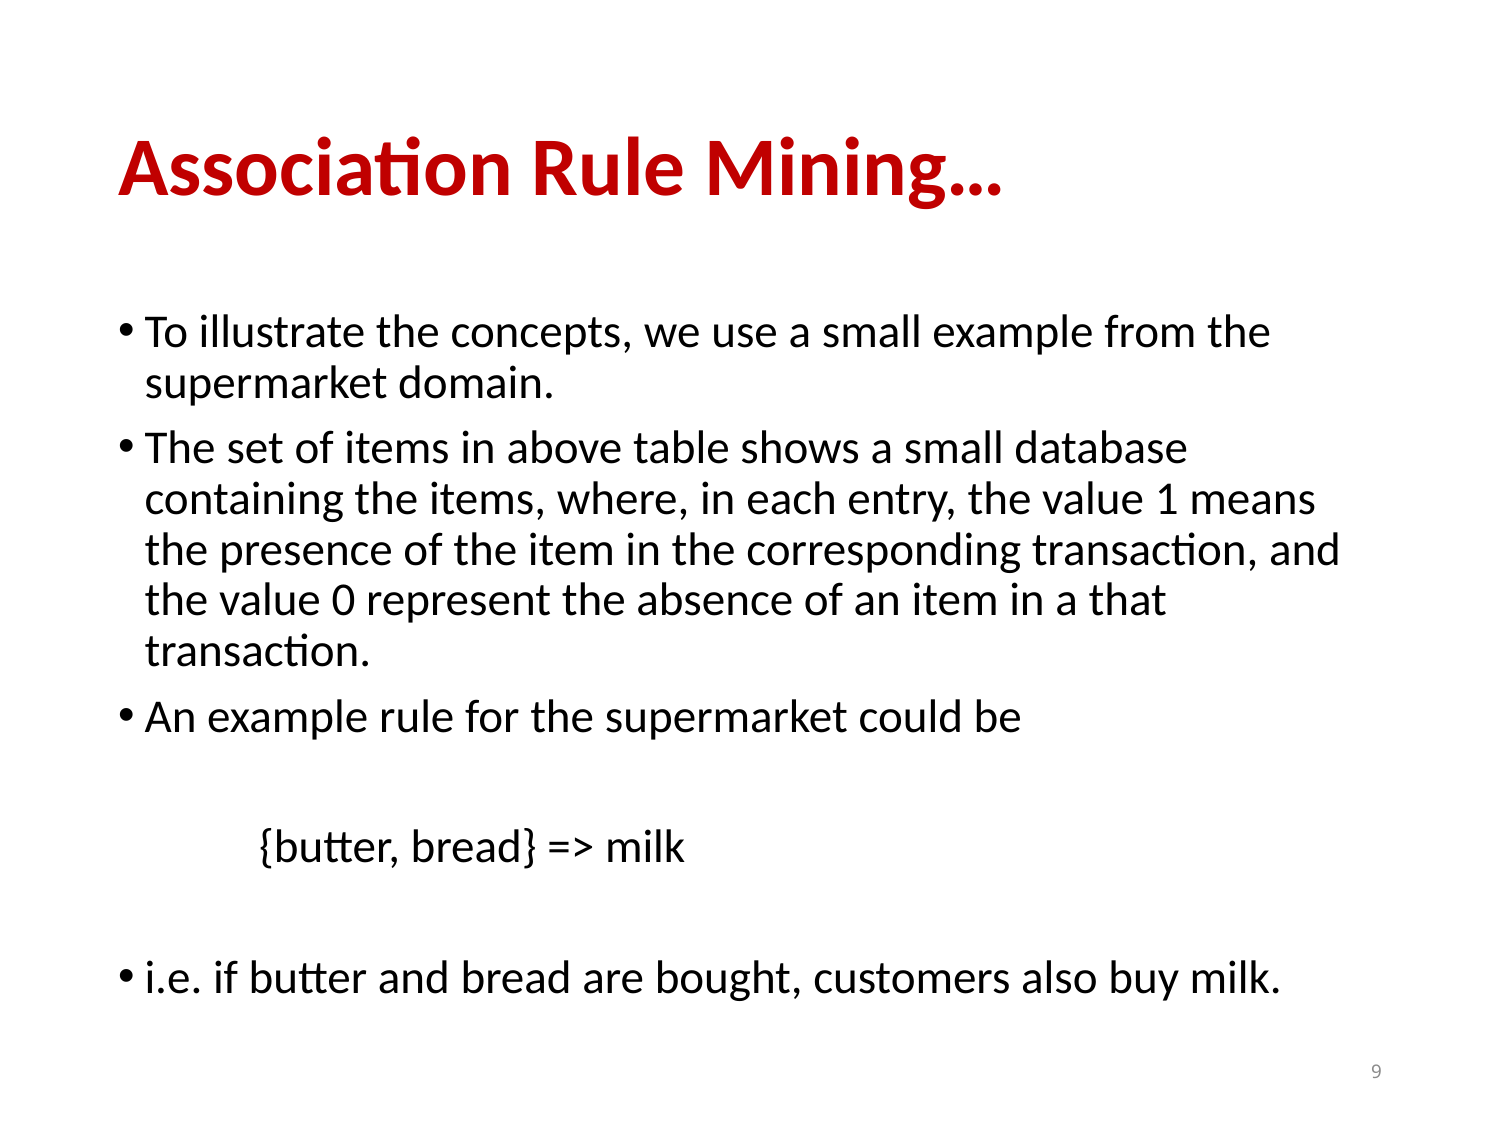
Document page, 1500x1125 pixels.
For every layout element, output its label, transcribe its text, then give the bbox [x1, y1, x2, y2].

title Association Rule Mining… [103, 59, 1397, 278]
list To illustrate the concepts, we use a small example from the supermarket domain. The set of items in above table shows a small database containing the items, where, in each entry, the value 1 means the presence of the item in the corresponding transaction, and the value 0 represent the absence of an item in a that transaction. An example rule for the supermarket could be {butter, bread} => milk i.e. if butter and bread are bought, customers also buy milk. [103, 299, 1397, 1014]
slide_number 9 [1059, 1042, 1397, 1103]
